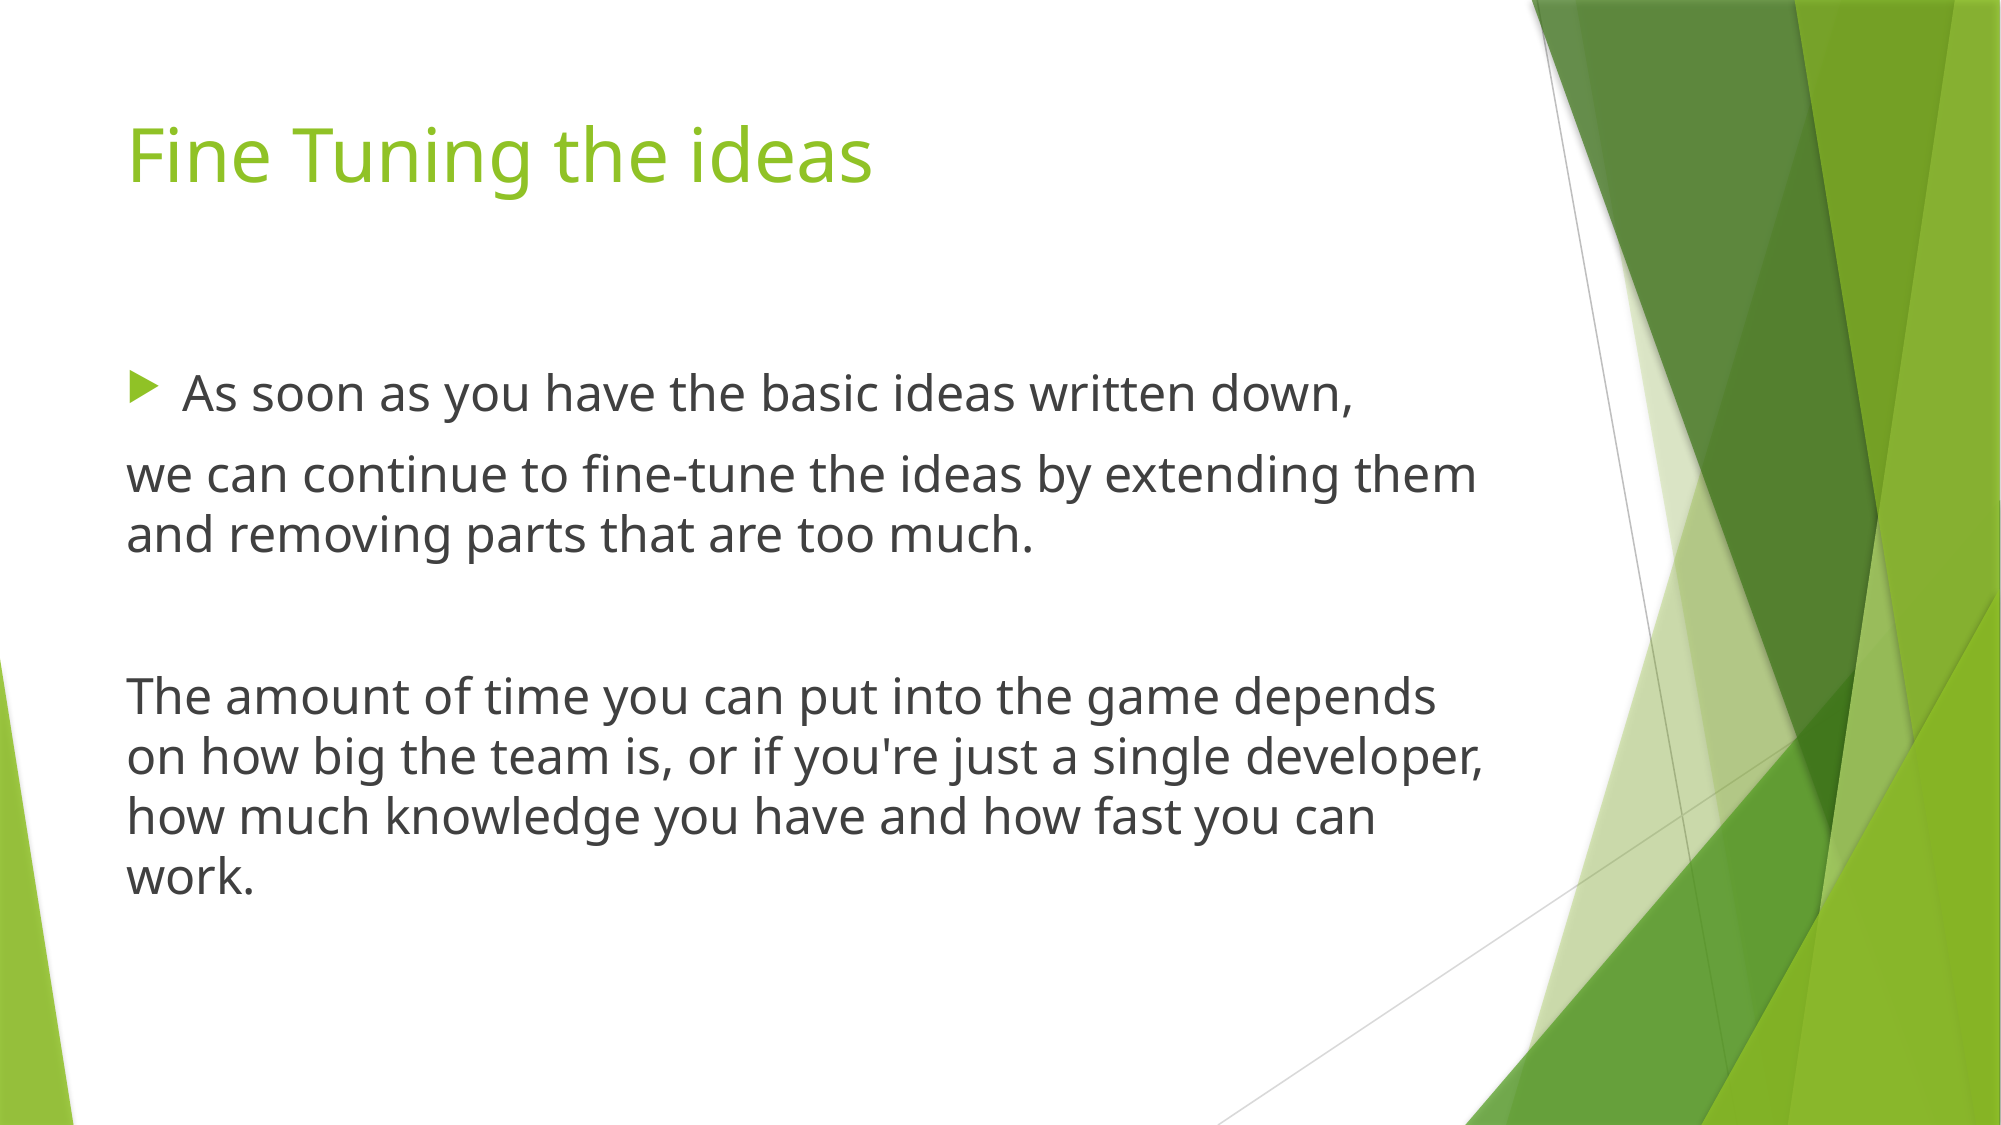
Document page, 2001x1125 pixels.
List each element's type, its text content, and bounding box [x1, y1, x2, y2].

list As soon as you have the basic ideas written down, we can continue to fine-tune the ideas by extending them and removing parts that are too much. The amount of time you can put into the game depends on how big the team is, or if you're just a single developer, how much knowledge you have and how fast you can work. [111, 354, 1522, 992]
title Fine Tuning the ideas [111, 99, 1522, 317]
